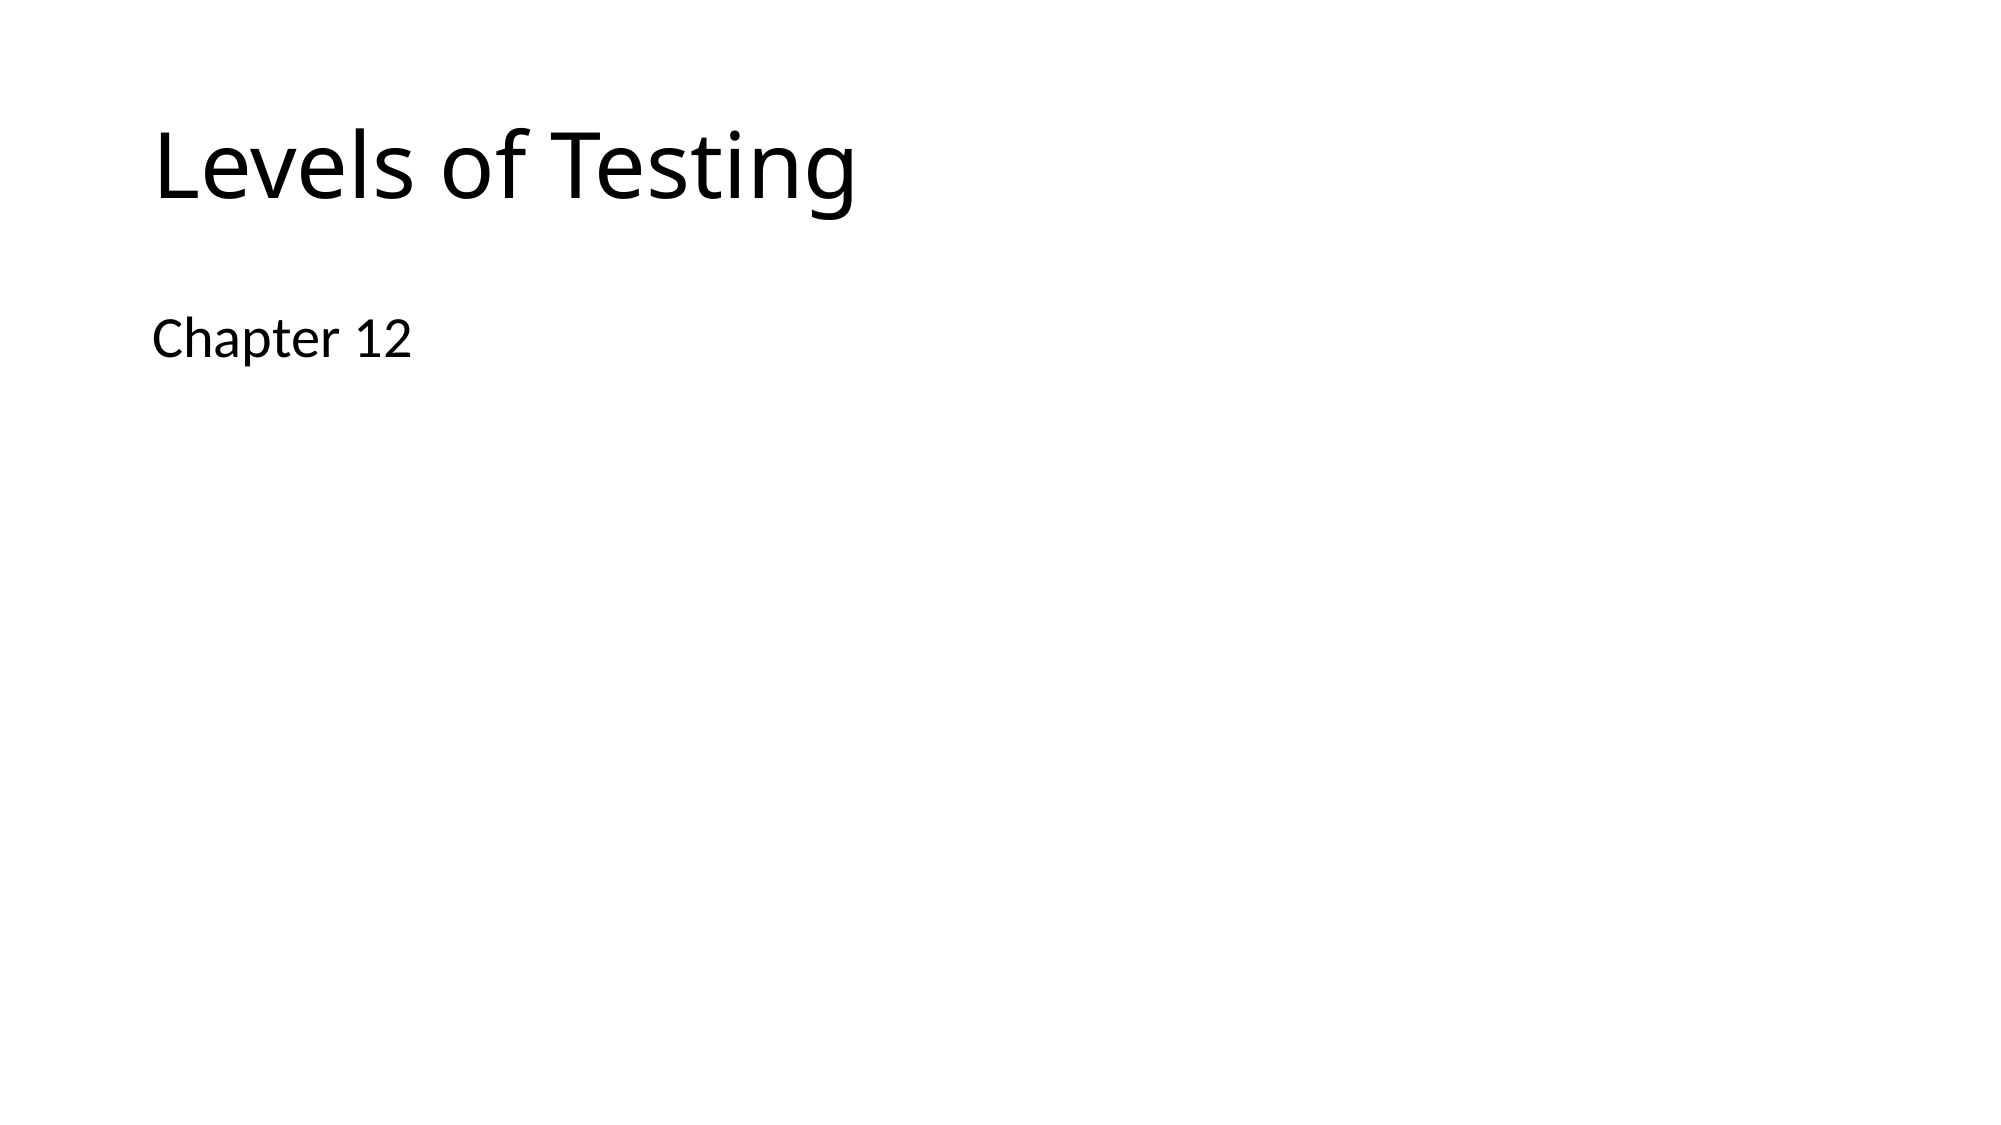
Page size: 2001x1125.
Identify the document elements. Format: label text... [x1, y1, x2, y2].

list Chapter 12 [137, 299, 1863, 1014]
title Levels of Testing [137, 59, 1863, 278]
